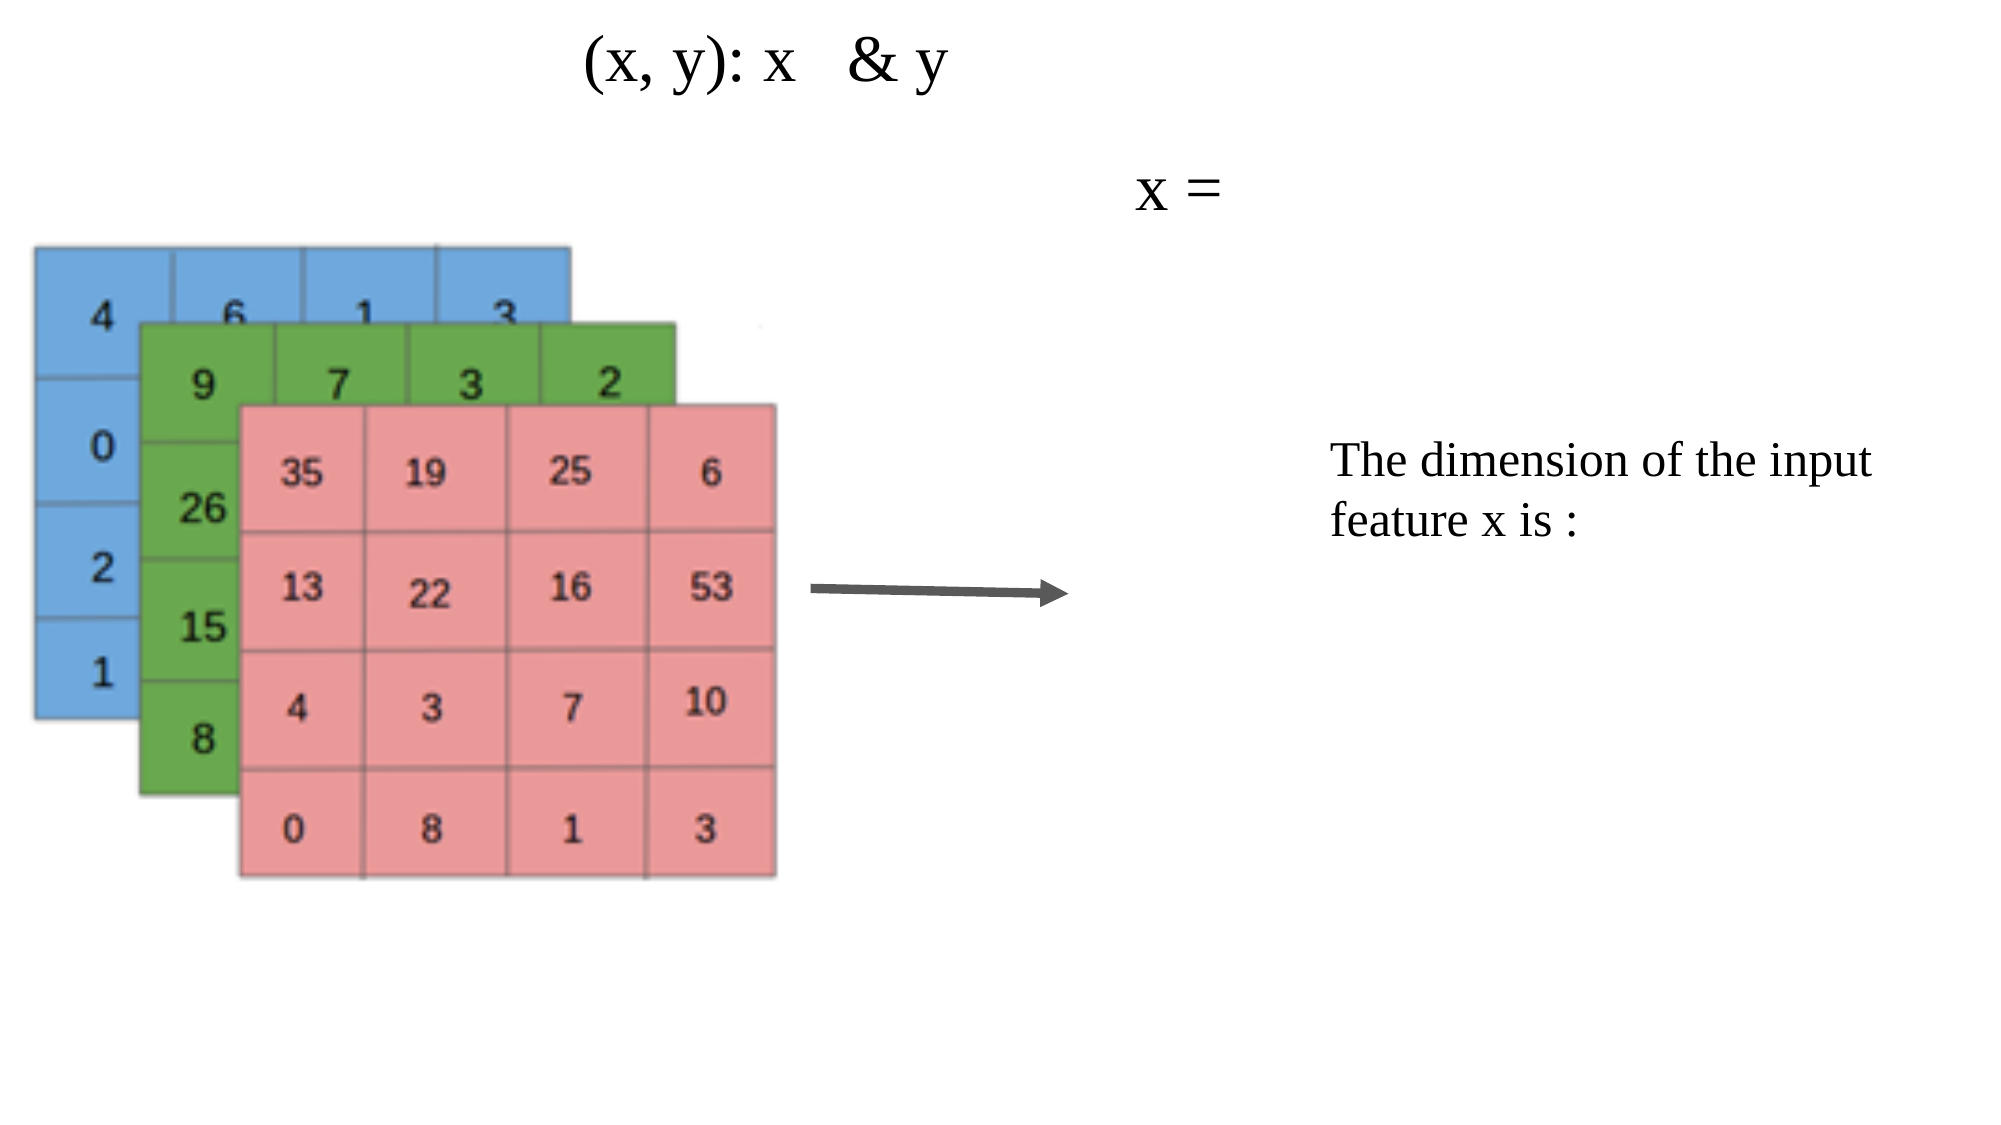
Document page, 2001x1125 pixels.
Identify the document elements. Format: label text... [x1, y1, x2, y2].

text_box The dimension of the input feature x is : [1315, 419, 1973, 599]
picture [2, 207, 816, 904]
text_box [810, 588, 1069, 594]
